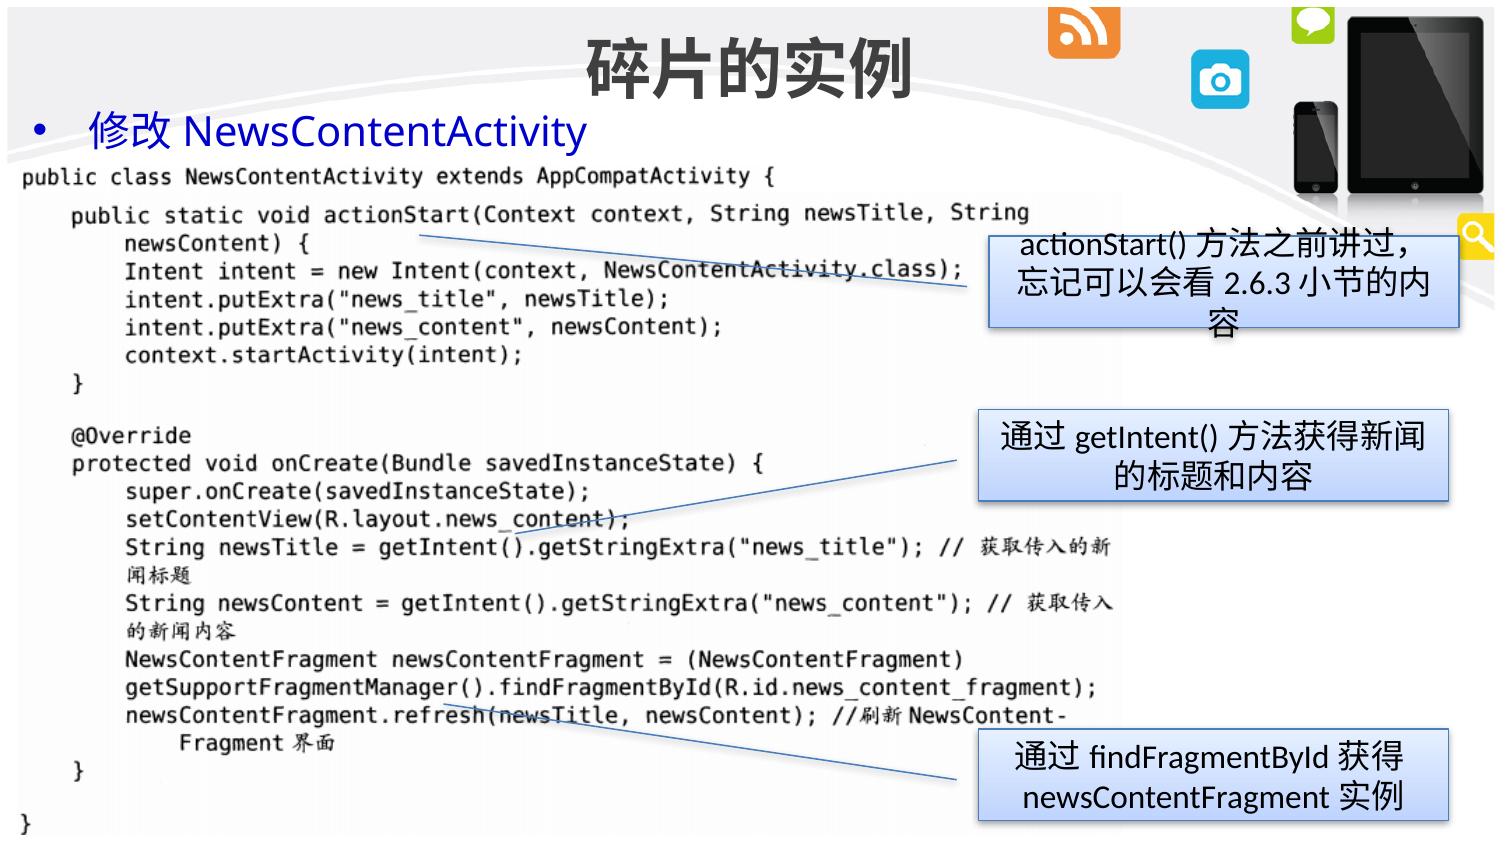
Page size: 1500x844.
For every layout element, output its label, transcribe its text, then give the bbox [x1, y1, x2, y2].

text_box 通过findFragmentById获得newsContentFragment实例 [1127, 728, 1449, 821]
list 修改NewsContentActivity [17, 97, 1471, 747]
picture [0, 0, 1500, 844]
text_box actionStart()方法之前讲过，忘记可以会看2.6.3小节的内容 [1127, 235, 1460, 328]
text_box 通过getIntent()方法获得新闻的标题和内容 [1127, 409, 1449, 502]
title 碎片的实例 [75, 20, 1425, 97]
